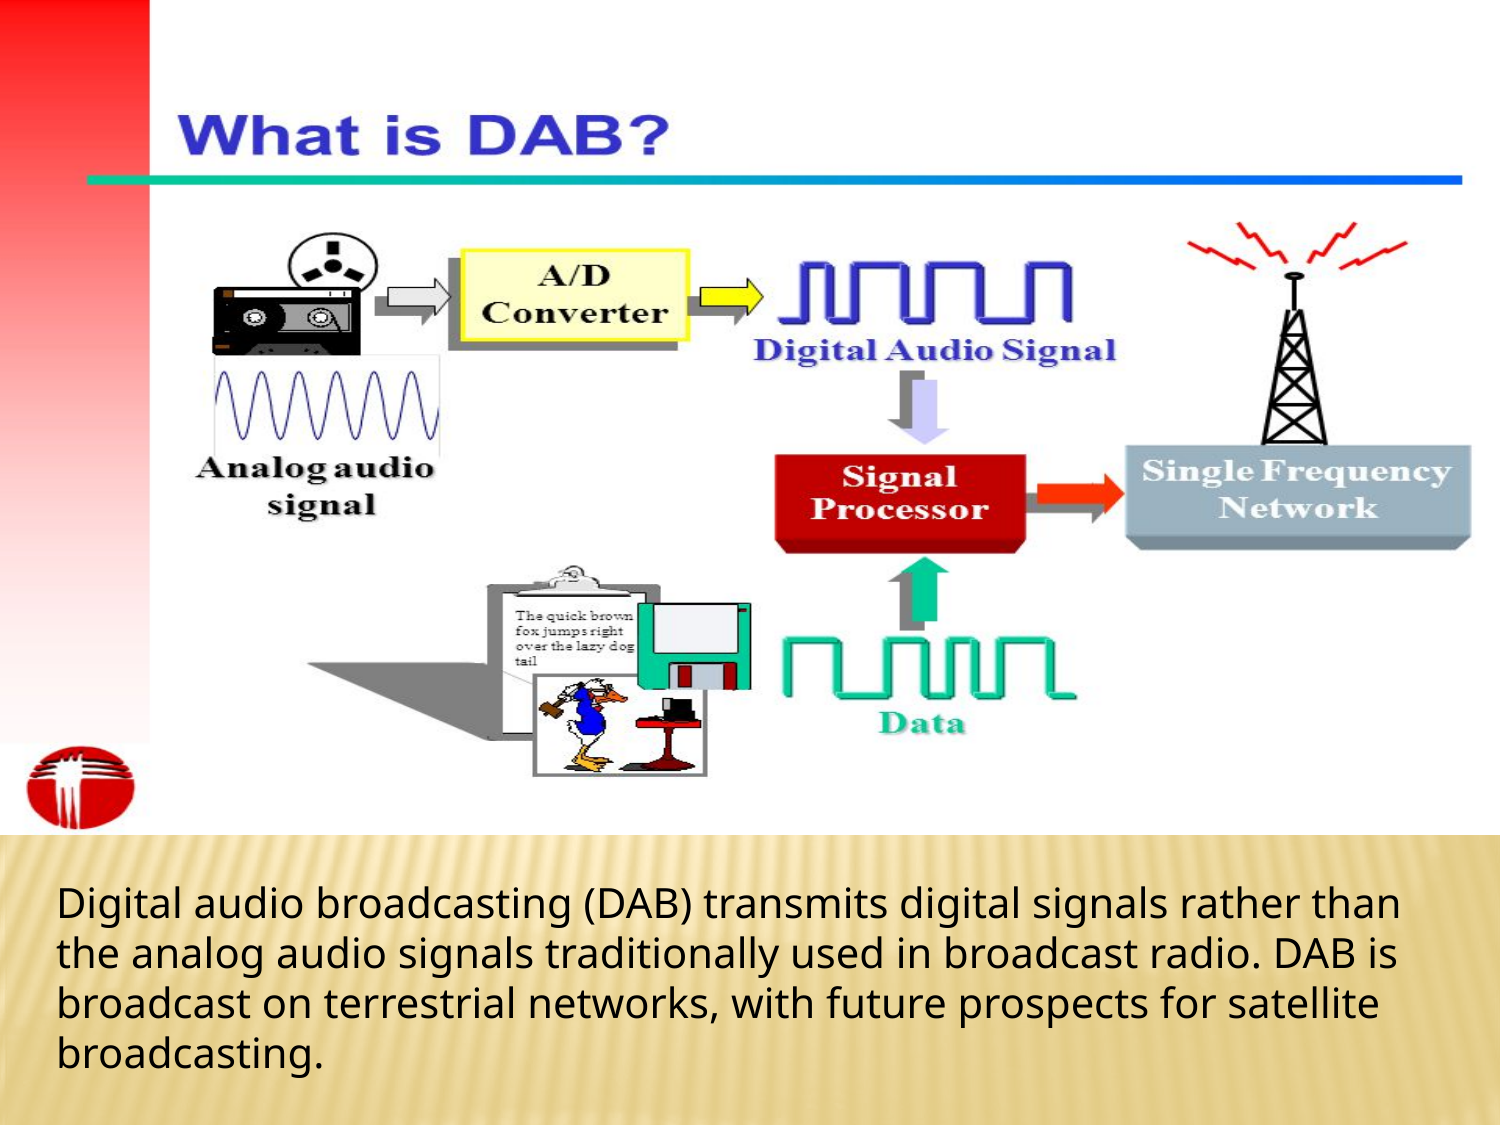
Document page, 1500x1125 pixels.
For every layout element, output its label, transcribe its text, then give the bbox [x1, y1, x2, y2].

text_box Digital audio broadcasting (DAB) transmits digital signals rather than the analog audio signals traditionally used in broadcast radio. DAB is broadcast on terrestrial networks, with future prospects for satellite broadcasting. [41, 869, 1459, 1125]
picture [0, 0, 1500, 835]
